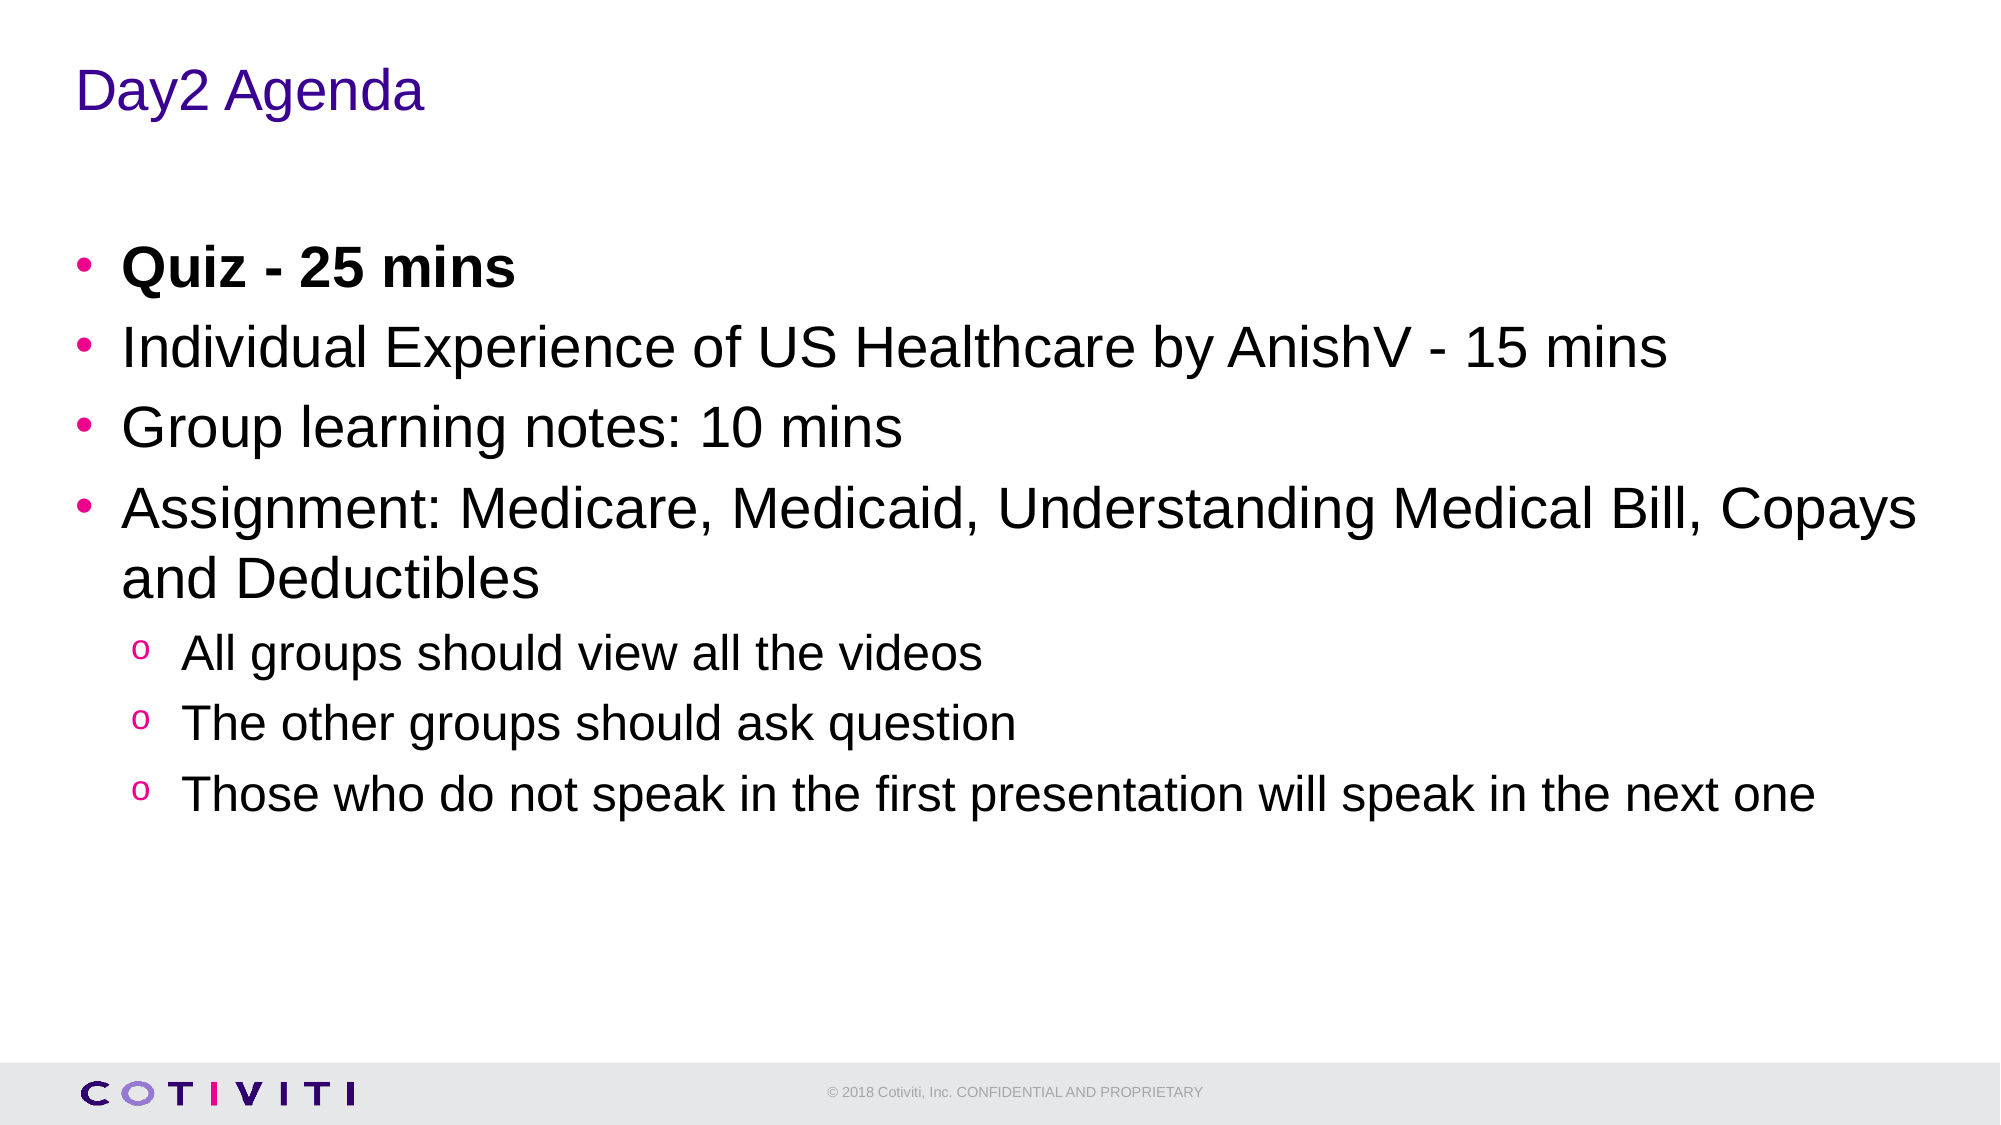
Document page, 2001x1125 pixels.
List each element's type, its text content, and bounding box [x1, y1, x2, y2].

picture [75, 1066, 369, 1119]
list Quiz - 25 mins Individual Experience of US Healthcare by AnishV - 15 mins Group learning notes: 10 mins Assignment: Medicare, Medicaid, Understanding Medical Bill, Copays and Deductibles All groups should view all the videos The other groups should ask question Those who do not speak in the first presentation will speak in the next one [75, 228, 1925, 1014]
title Day2 Agenda [75, 59, 1925, 210]
